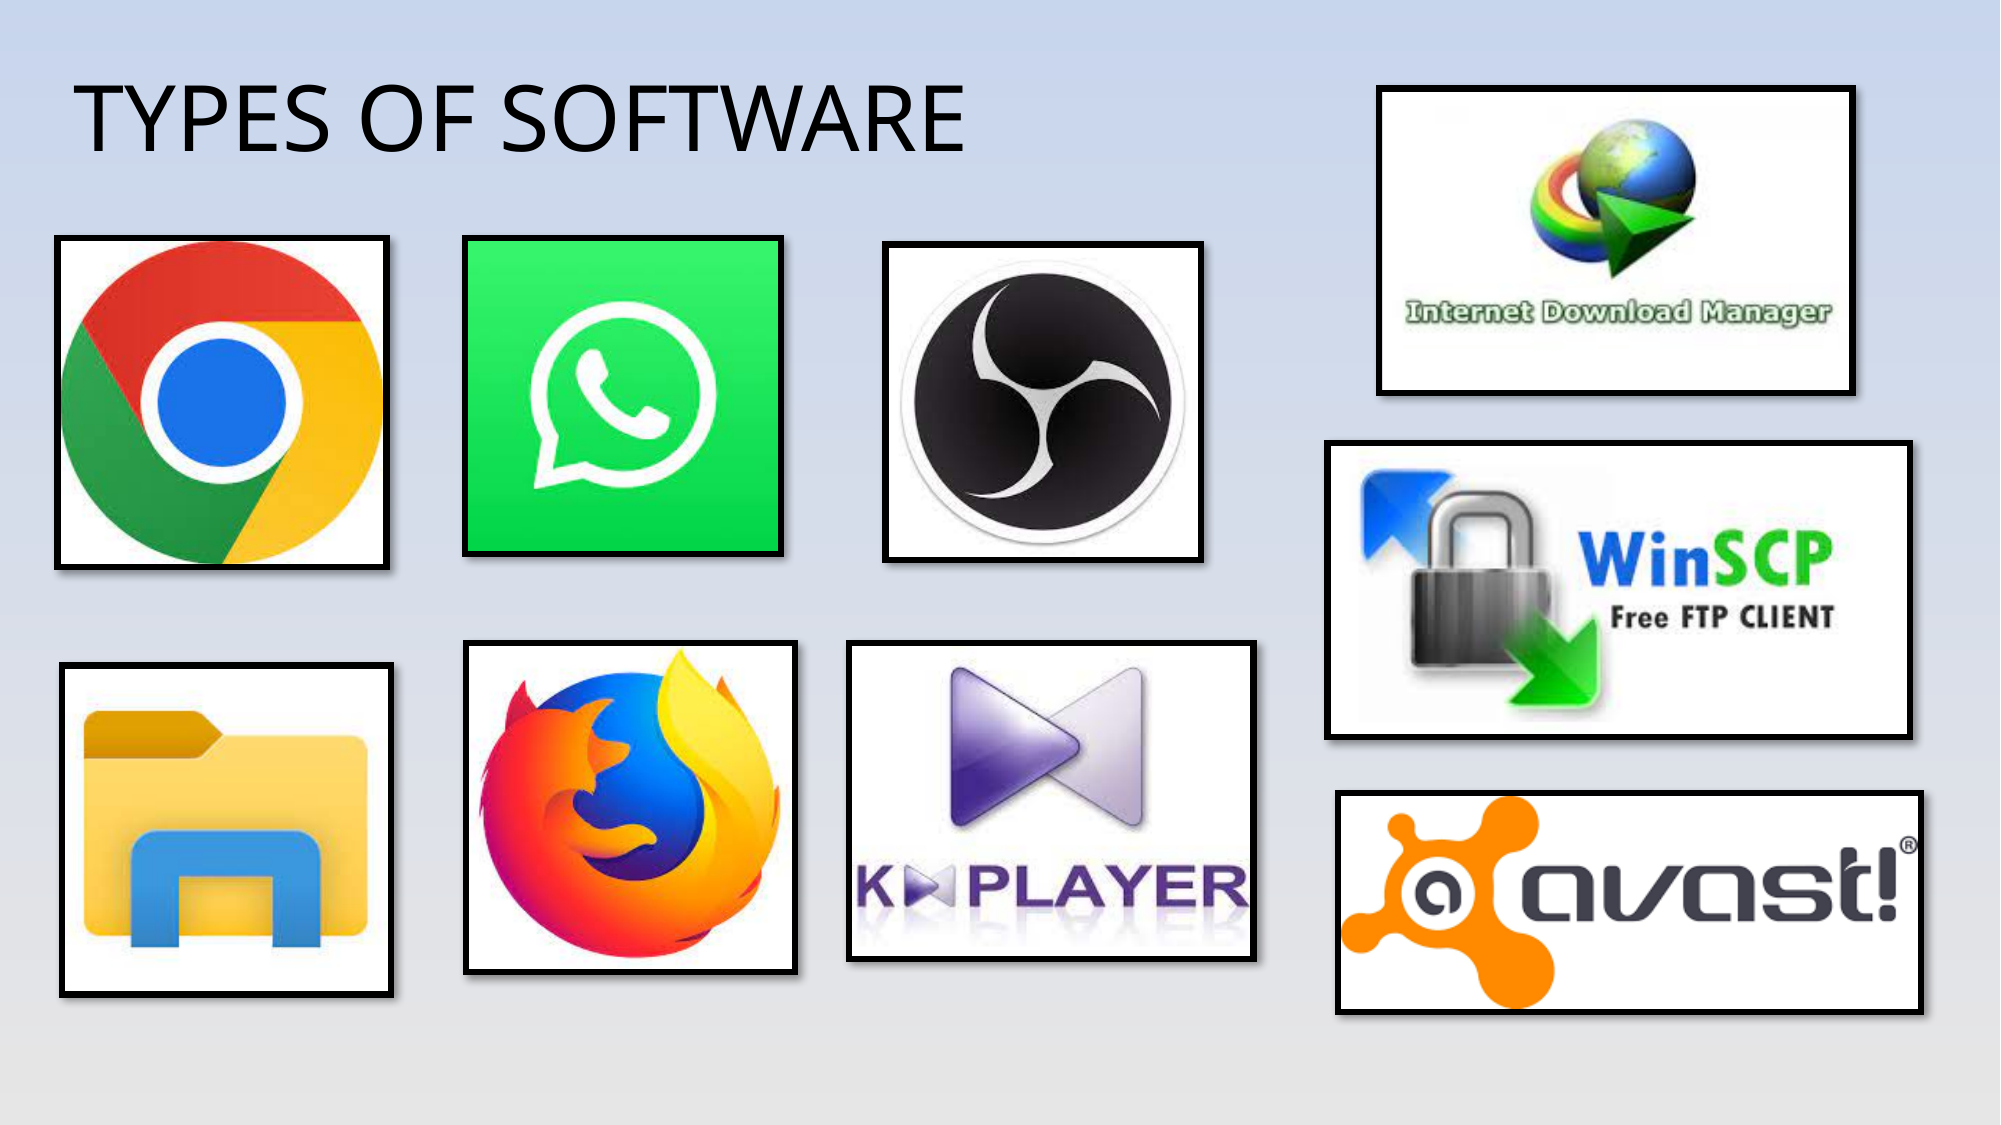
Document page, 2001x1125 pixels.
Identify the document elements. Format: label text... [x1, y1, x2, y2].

picture [1341, 796, 1918, 1009]
picture [468, 646, 792, 970]
picture [60, 241, 384, 565]
picture [1382, 91, 1850, 390]
picture [851, 646, 1251, 956]
picture [888, 247, 1198, 557]
text_box TYPES OF SOFTWARE [58, 52, 1903, 178]
picture [468, 241, 778, 551]
picture [64, 668, 388, 992]
picture [1330, 445, 1908, 735]
